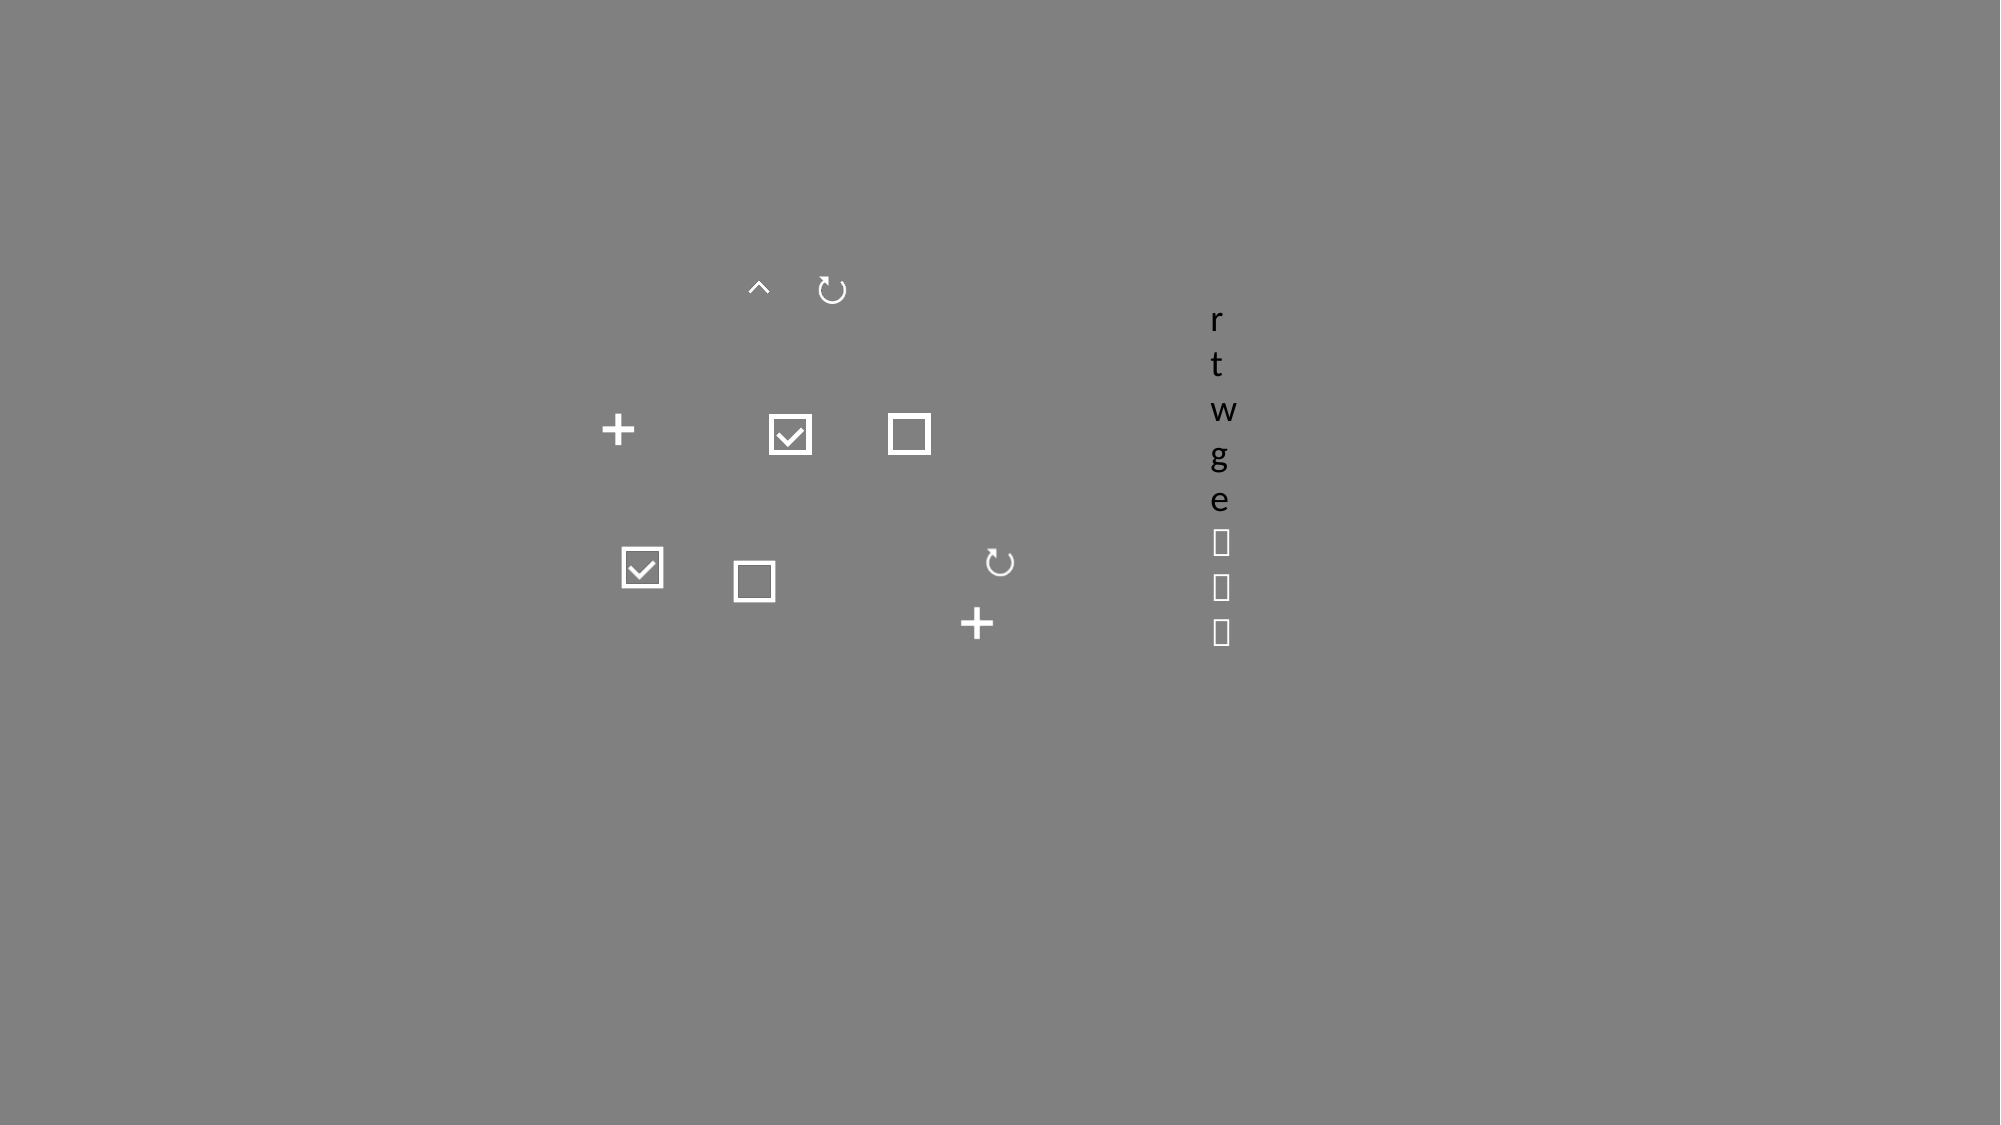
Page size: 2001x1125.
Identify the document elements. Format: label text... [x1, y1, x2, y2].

picture [711, 538, 796, 624]
picture [599, 524, 684, 609]
picture [811, 268, 850, 308]
text_box [890, 415, 929, 454]
text_box [866, 391, 952, 477]
picture [934, 533, 1029, 665]
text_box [771, 416, 810, 453]
text_box [747, 391, 833, 477]
text_box [575, 386, 661, 472]
picture [733, 260, 785, 313]
text_box rtwge [1195, 286, 1242, 661]
text_box [802, 259, 862, 319]
text_box [602, 413, 635, 446]
